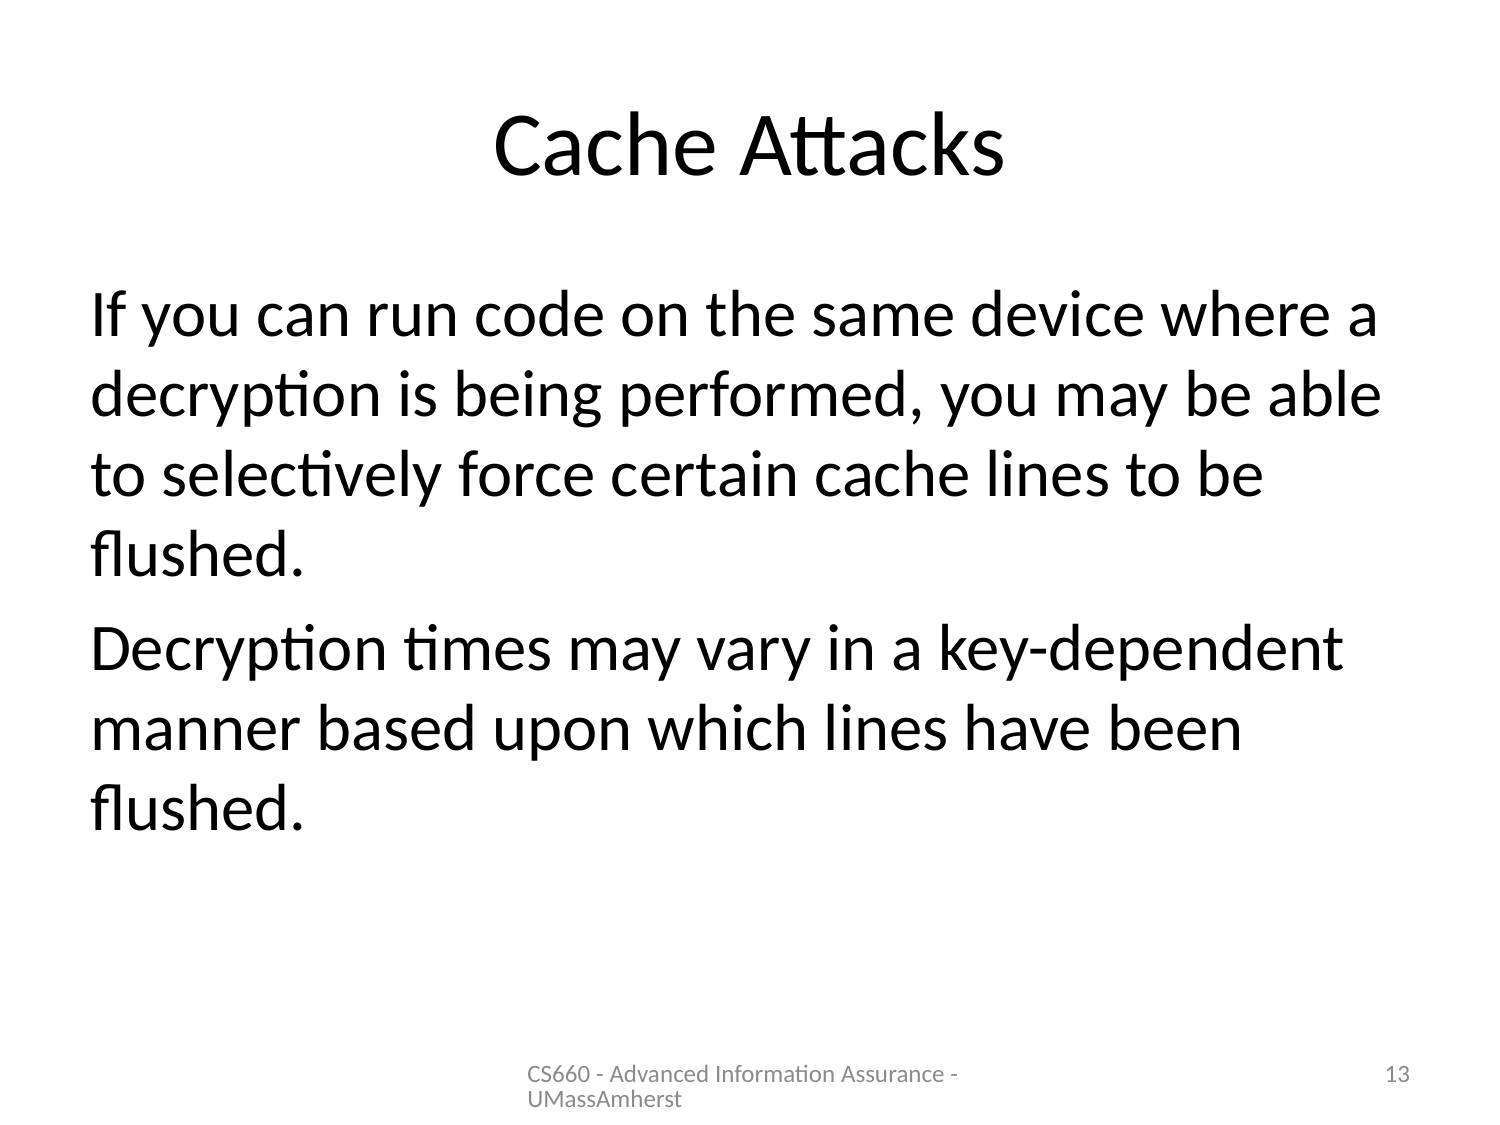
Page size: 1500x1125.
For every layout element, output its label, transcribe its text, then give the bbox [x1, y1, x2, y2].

title Cache Attacks [75, 45, 1425, 233]
list If you can run code on the same device where a decryption is being performed, you may be able to selectively force certain cache lines to be flushed. Decryption times may vary in a key-dependent manner based upon which lines have been flushed. [75, 262, 1425, 1005]
footer CS660 - Advanced Information Assurance - UMassAmherst [512, 1042, 988, 1103]
slide_number 13 [1074, 1042, 1425, 1103]
